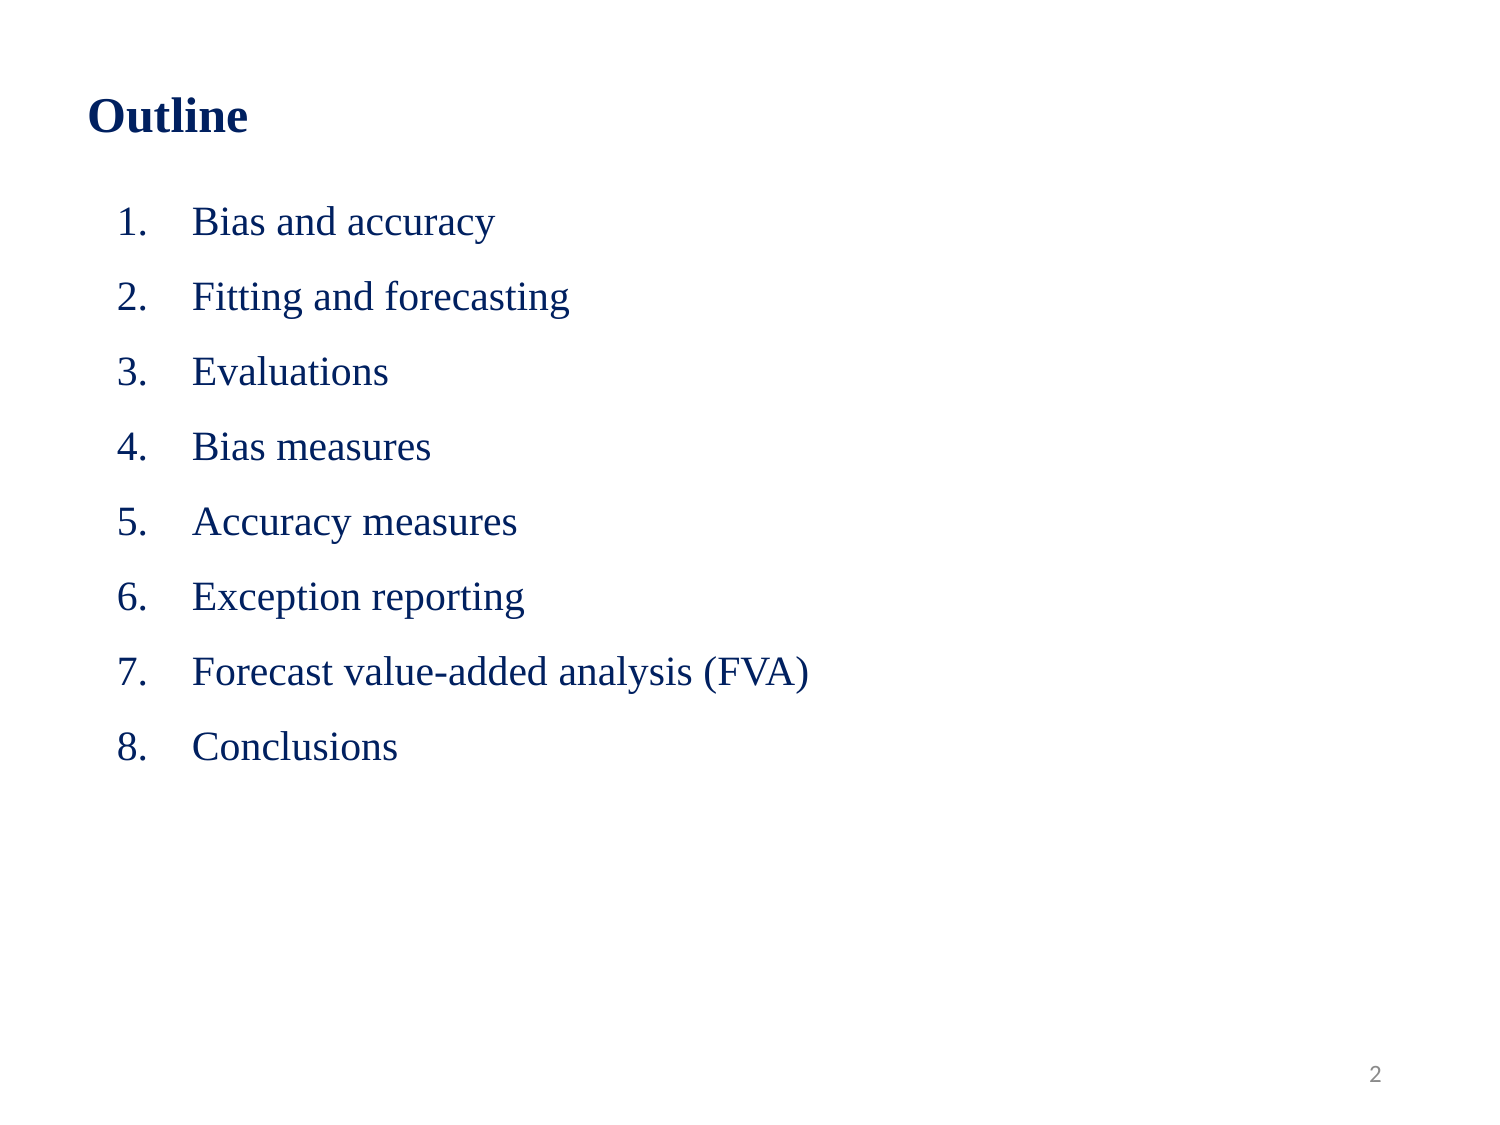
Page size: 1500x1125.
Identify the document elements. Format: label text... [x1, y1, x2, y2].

text_box Bias and accuracy Fitting and forecasting Evaluations Bias measures Accuracy measures Exception reporting Forecast value-added analysis (FVA) Conclusions [102, 161, 1378, 777]
text_box Outline [72, 75, 1088, 150]
slide_number 2 [1059, 1042, 1397, 1103]
